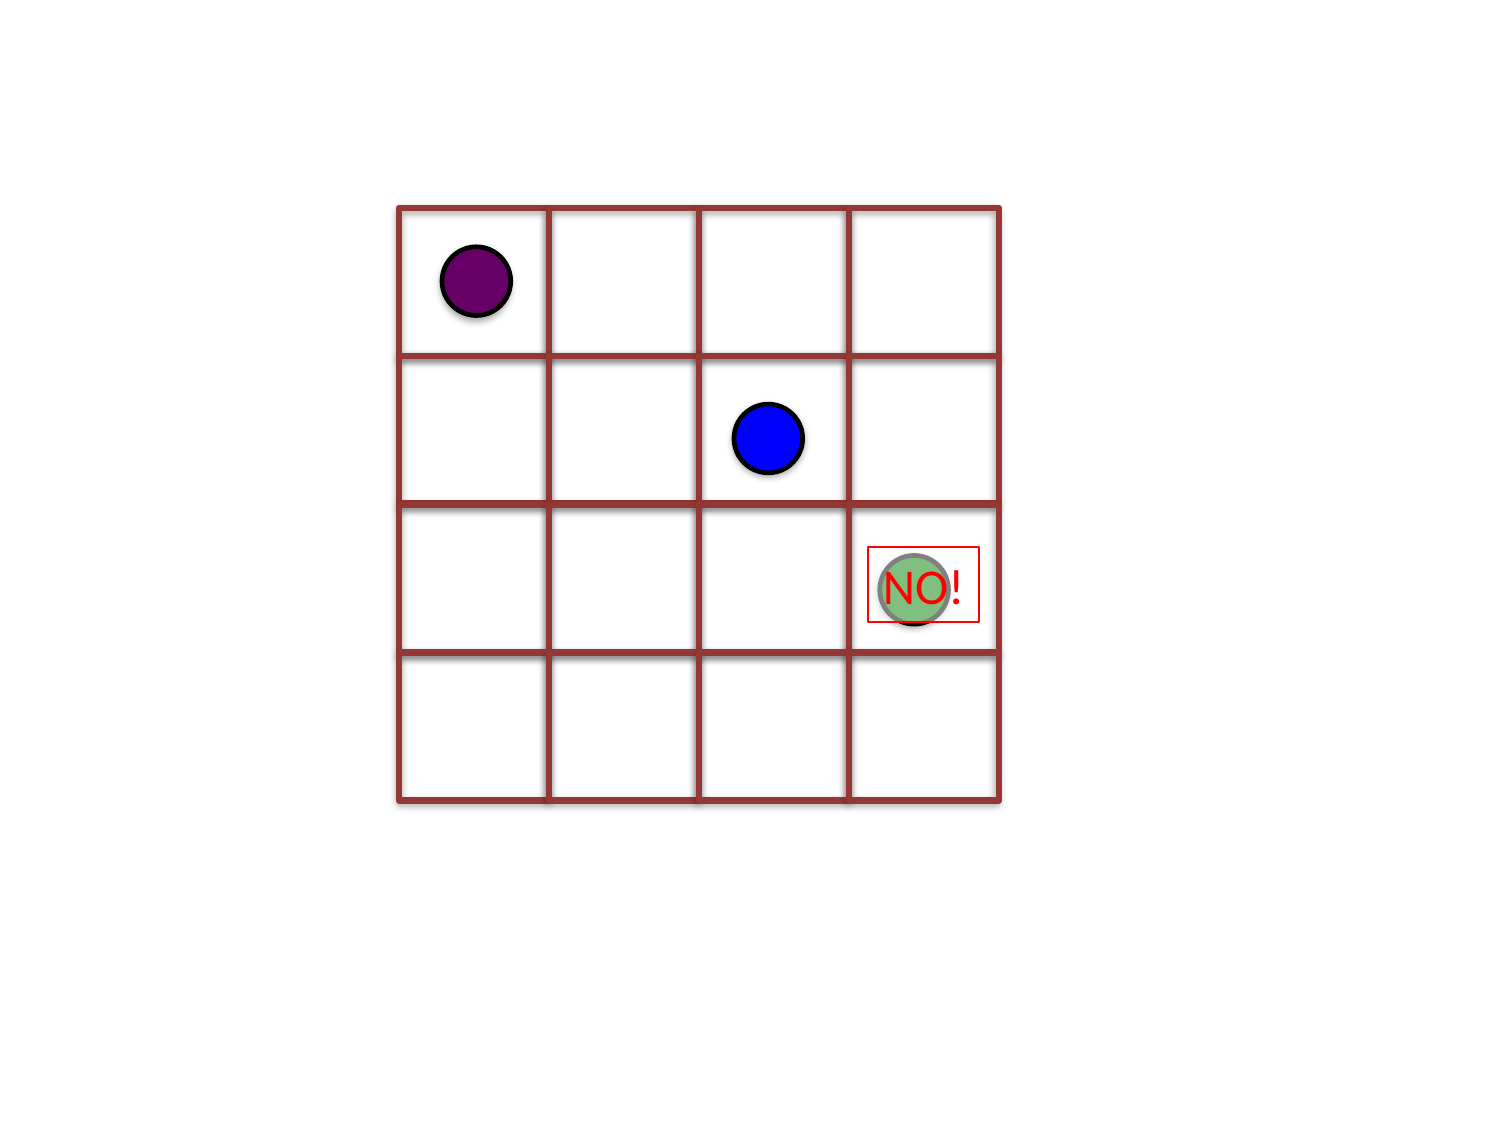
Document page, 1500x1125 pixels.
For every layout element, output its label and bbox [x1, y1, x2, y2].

text_box [867, 546, 981, 625]
text_box [398, 207, 1000, 801]
